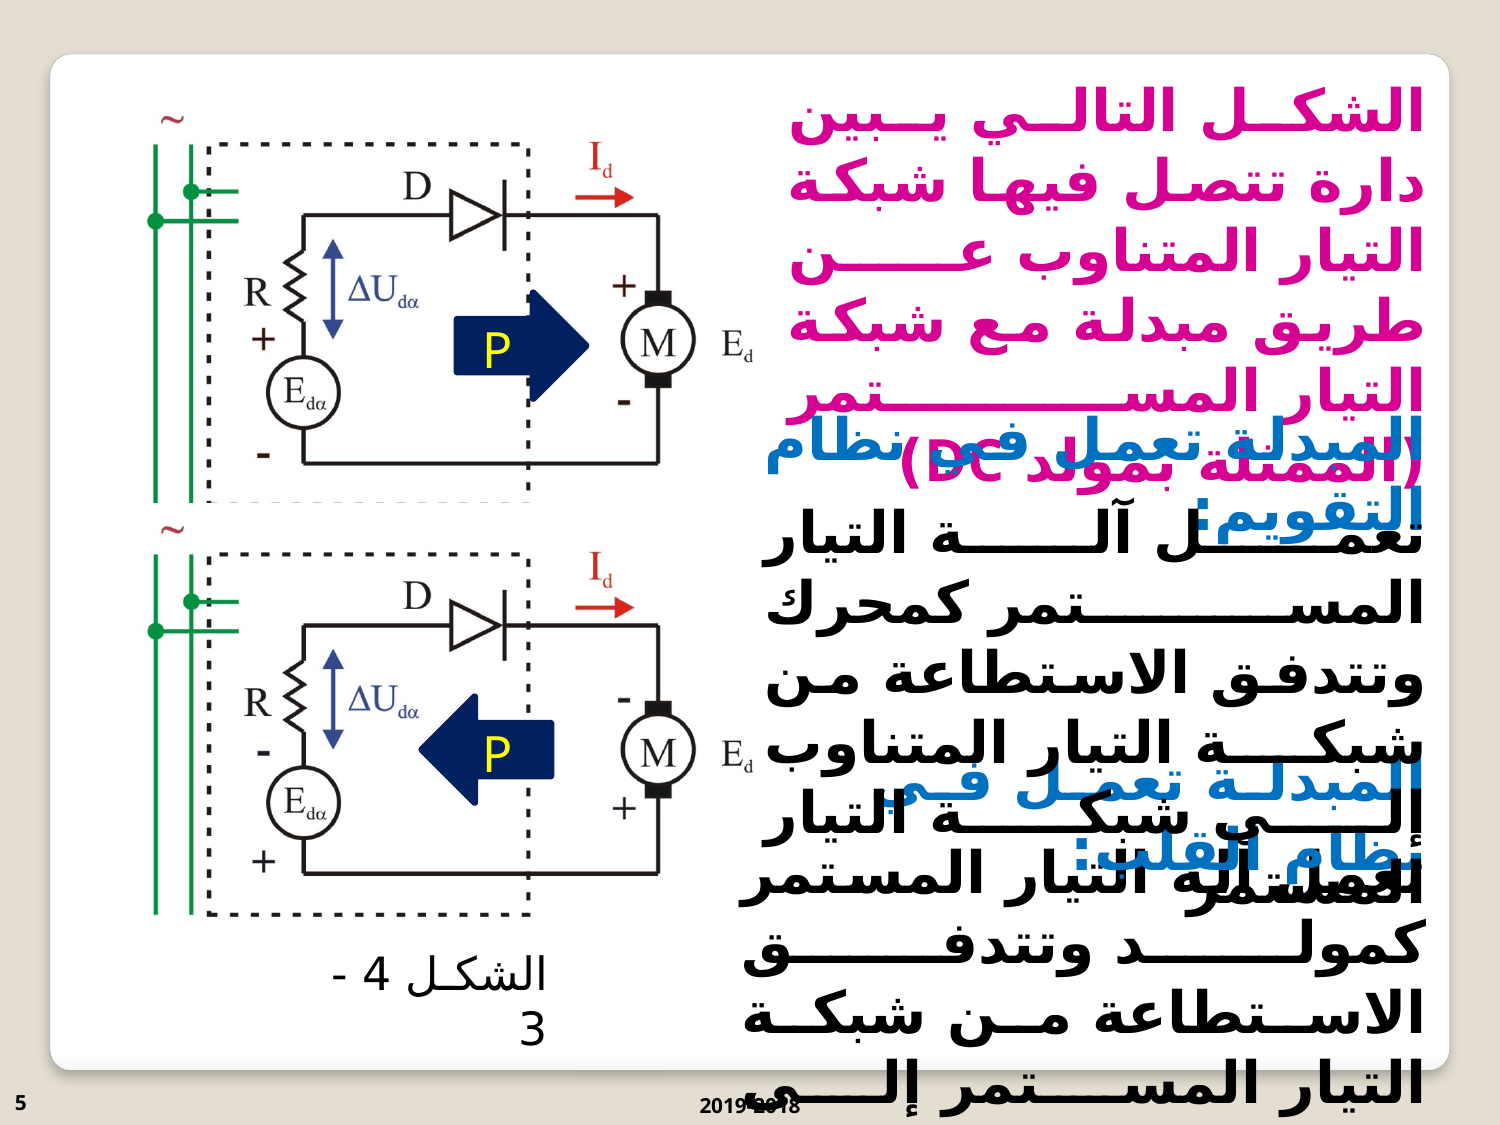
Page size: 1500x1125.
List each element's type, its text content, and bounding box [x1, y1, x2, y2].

text_box تعمل آلة التيار المستمر كمولد وتتدفق الاستطاعة من شبكة التيار المستمر إلى شبكة التيار المتناوب [726, 923, 1442, 1125]
text_box الشكل التالي يبين دارة تتصل فيها شبكة التيار المتناوب عن طريق مبدلة مع شبكة التيار المستمر (الممثلة بمولد DC) [773, 65, 1442, 394]
text_box المبدلة تعمل في نظام التقويم: [848, 394, 1442, 487]
slide_number 2019-2018 [562, 1065, 938, 1125]
text_box تعمل آلة التيار المستمر كمحرك وتتدفق الاستطاعة من شبكة التيار المتناوب إلى شبكة التيار المستمر [846, 487, 1442, 923]
slide_number 5 [0, 1065, 75, 1125]
picture [140, 93, 841, 918]
text_box الشكل 4 - 3 [316, 937, 563, 1063]
